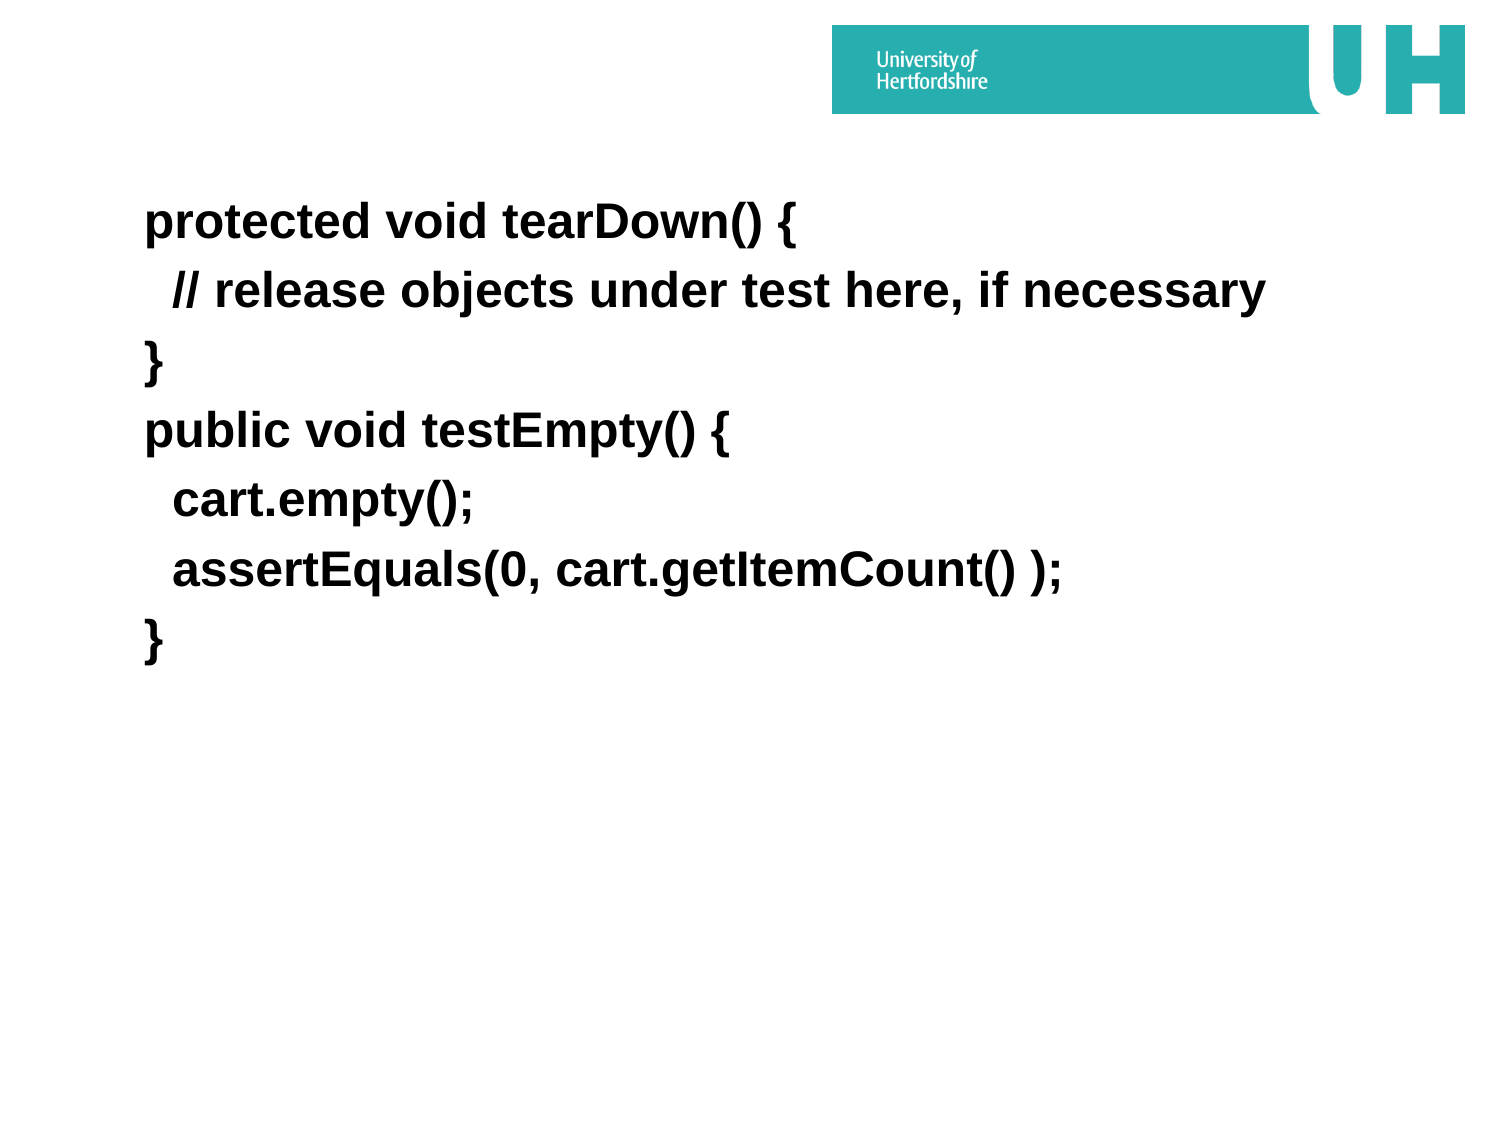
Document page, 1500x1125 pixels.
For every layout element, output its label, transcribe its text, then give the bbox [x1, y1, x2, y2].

picture [832, 25, 1465, 114]
list protected void tearDown() { // release objects under test here, if necessary } public void testEmpty() { cart.empty(); assertEquals(0, cart.getItemCount() ); } [128, 187, 1404, 711]
